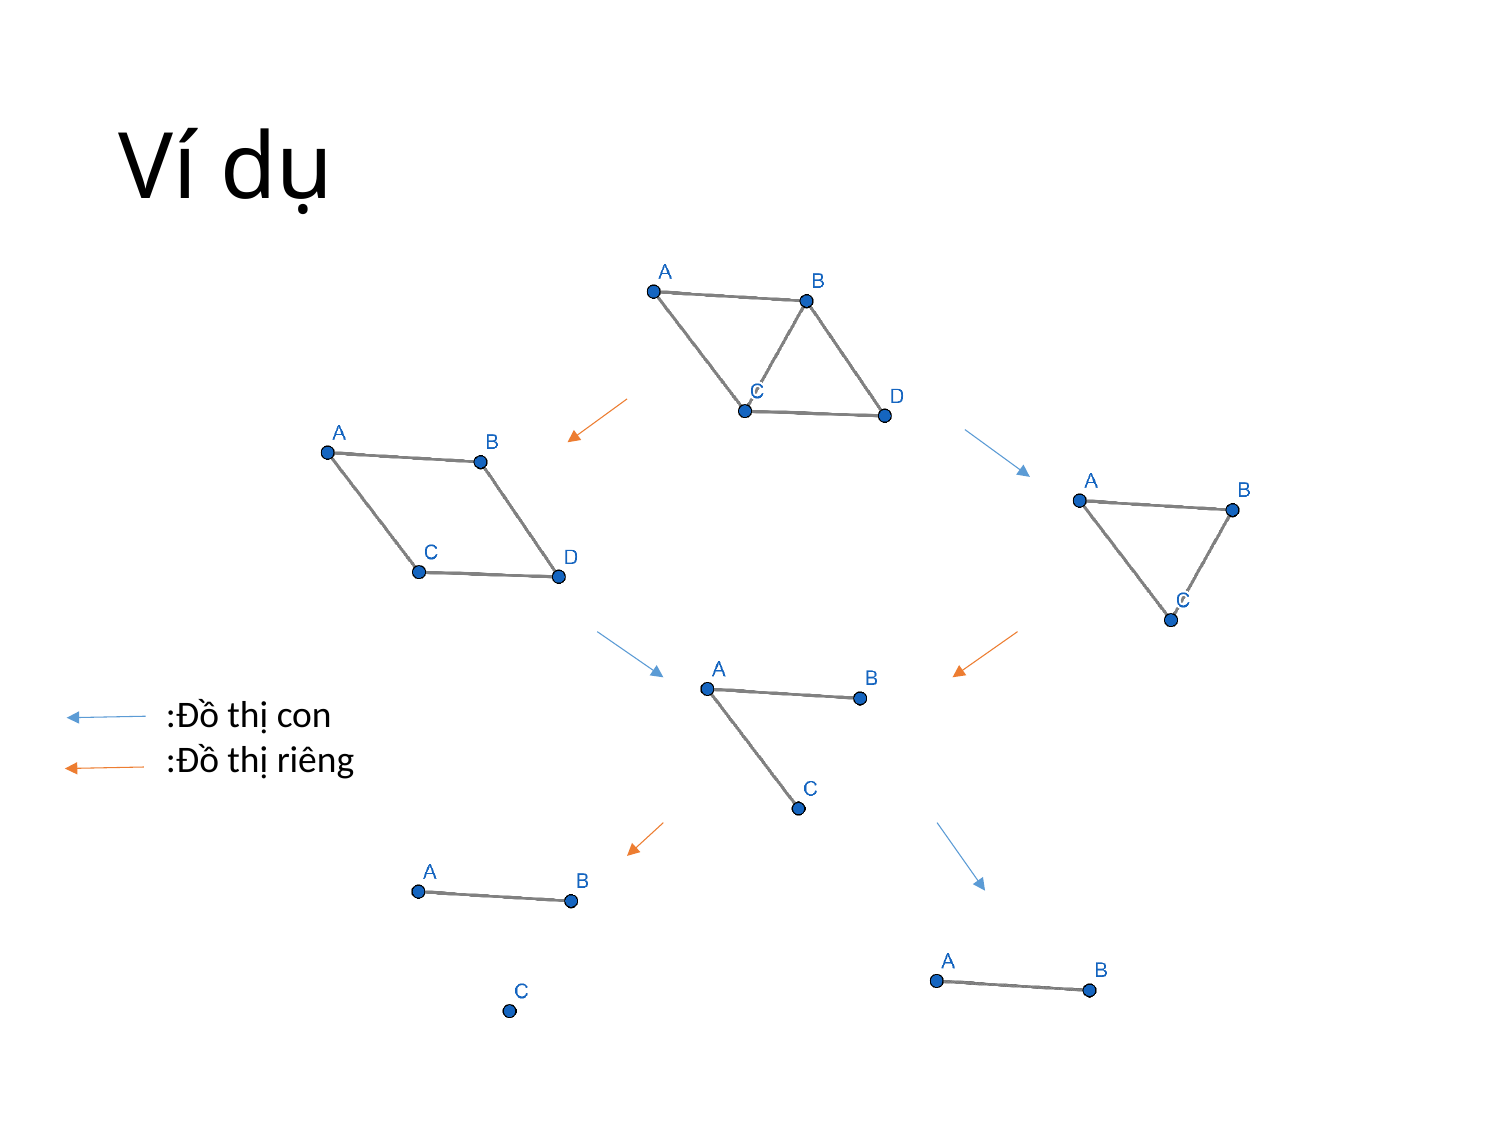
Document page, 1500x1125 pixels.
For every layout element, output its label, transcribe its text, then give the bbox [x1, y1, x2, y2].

picture [310, 420, 580, 593]
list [913, 939, 1122, 1011]
text_box :Đồ thị con :Đồ thị riêng [151, 682, 568, 788]
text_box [964, 429, 1030, 477]
picture [402, 855, 601, 1047]
title Ví dụ [103, 59, 1397, 278]
picture [626, 259, 914, 430]
picture [1058, 464, 1261, 632]
picture [695, 656, 894, 838]
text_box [567, 398, 627, 443]
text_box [952, 631, 1018, 678]
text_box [936, 822, 985, 891]
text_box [627, 822, 664, 856]
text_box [597, 631, 664, 678]
